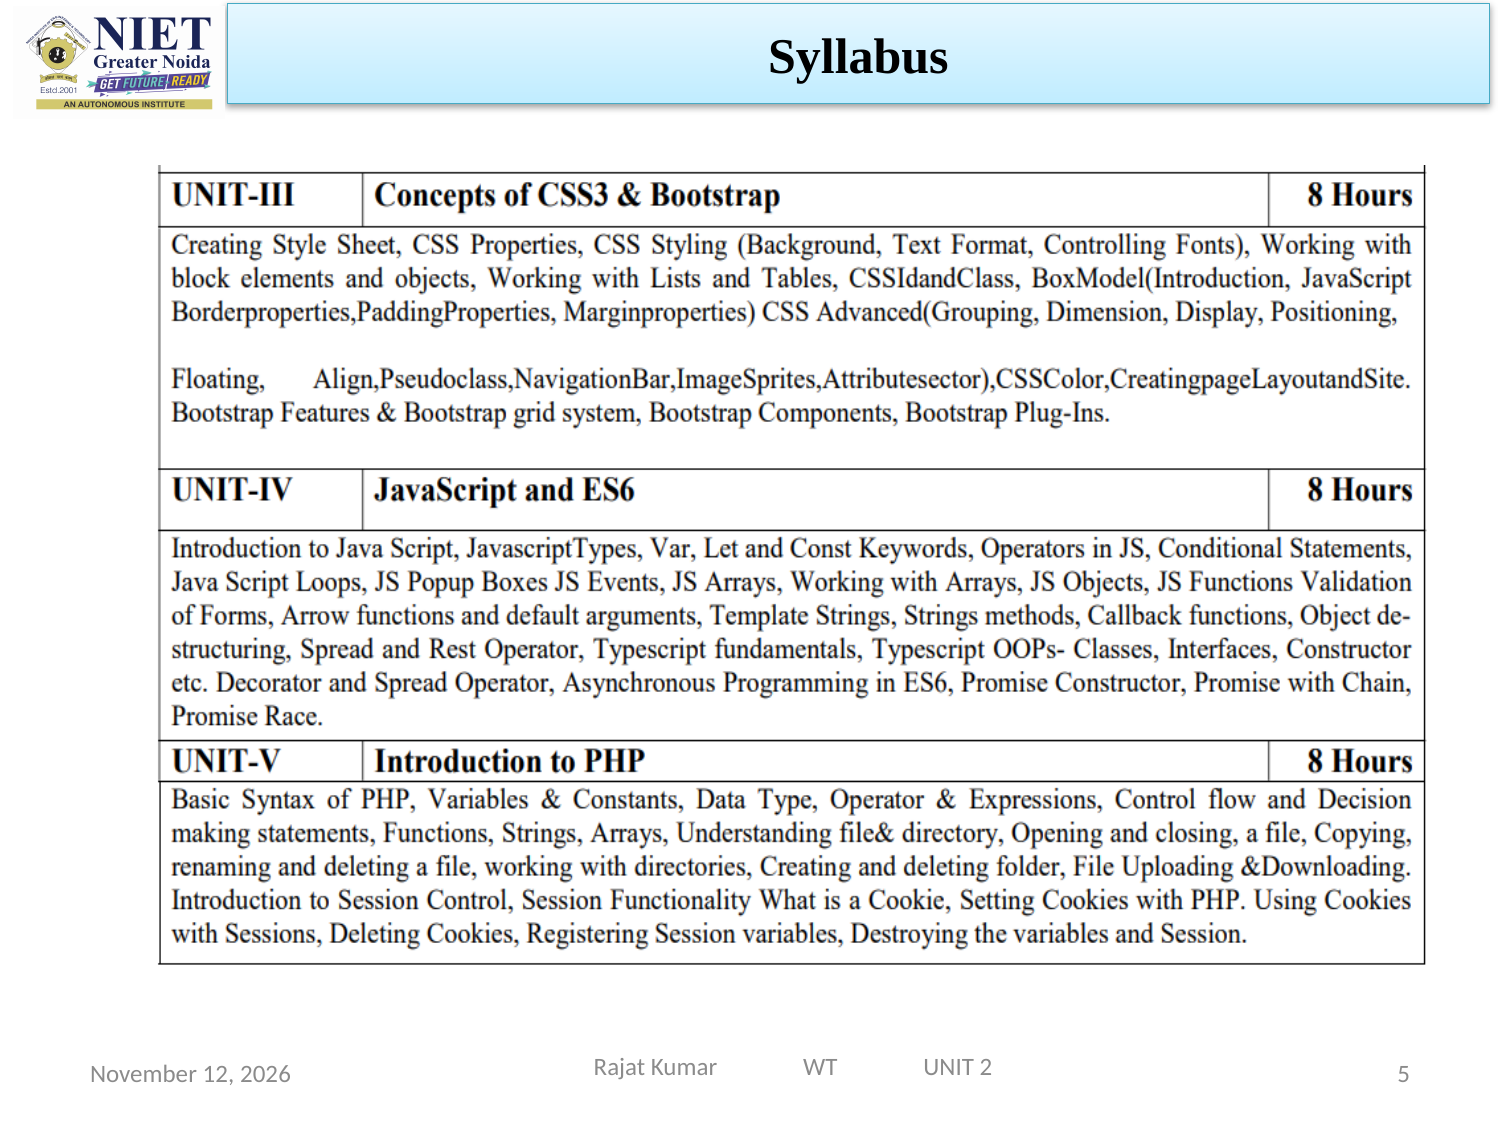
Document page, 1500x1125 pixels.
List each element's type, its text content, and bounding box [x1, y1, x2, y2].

text_box Syllabus [227, 3, 1490, 104]
footer Rajat Kumar WT UNIT 2 [375, 1042, 1074, 1088]
picture [13, 5, 226, 119]
slide_number 5 [1074, 1042, 1425, 1103]
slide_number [75, 1042, 425, 1103]
picture [149, 164, 1432, 978]
